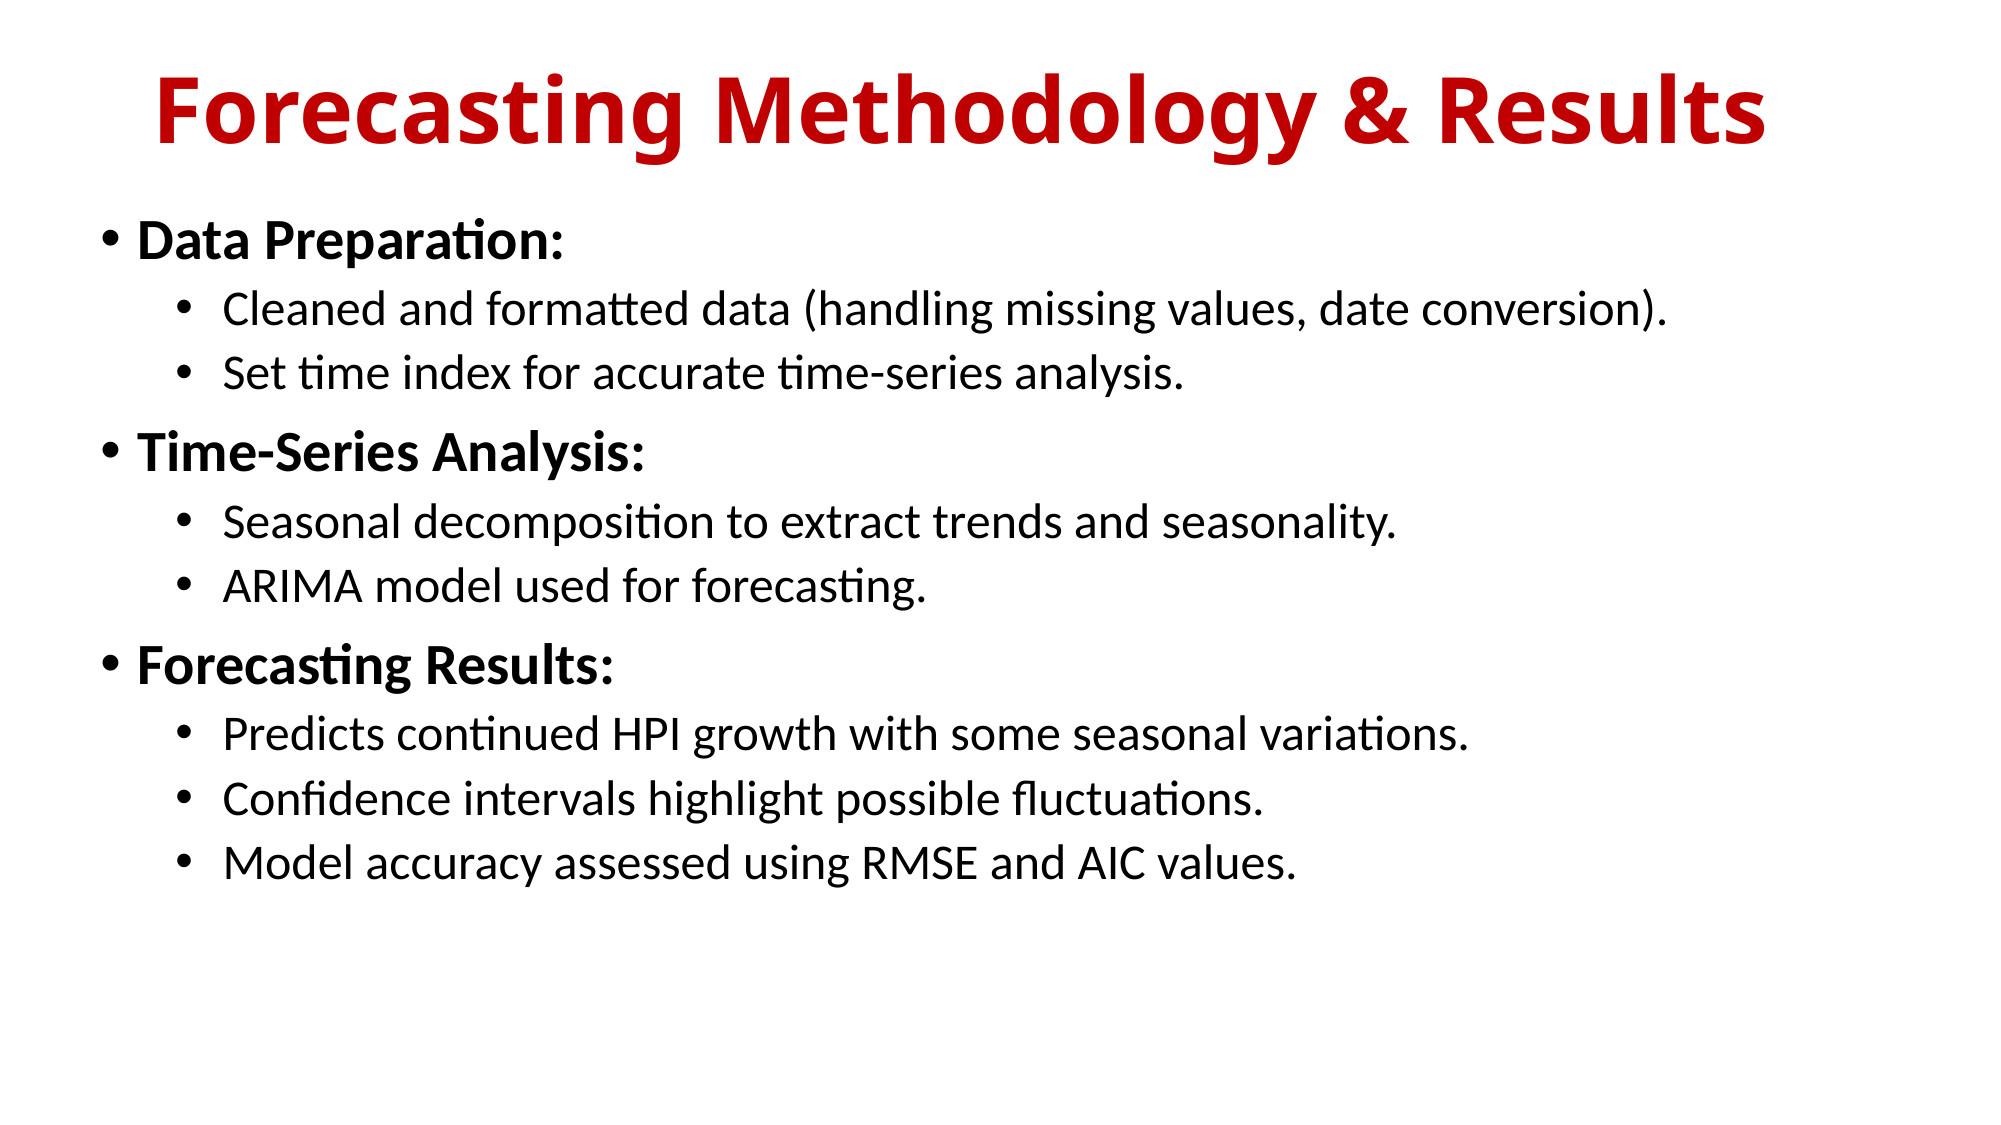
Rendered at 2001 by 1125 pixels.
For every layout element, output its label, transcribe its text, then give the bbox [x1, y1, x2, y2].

title Forecasting Methodology & Results [137, 59, 1863, 201]
list Data Preparation: Cleaned and formatted data (handling missing values, date conversion). Set time index for accurate time-series analysis. Time-Series Analysis: Seasonal decomposition to extract trends and seasonality. ARIMA model used for forecasting. Forecasting Results: Predicts continued HPI growth with some seasonal variations. Confidence intervals highlight possible fluctuations. Model accuracy assessed using RMSE and AIC values. [85, 201, 1863, 1014]
